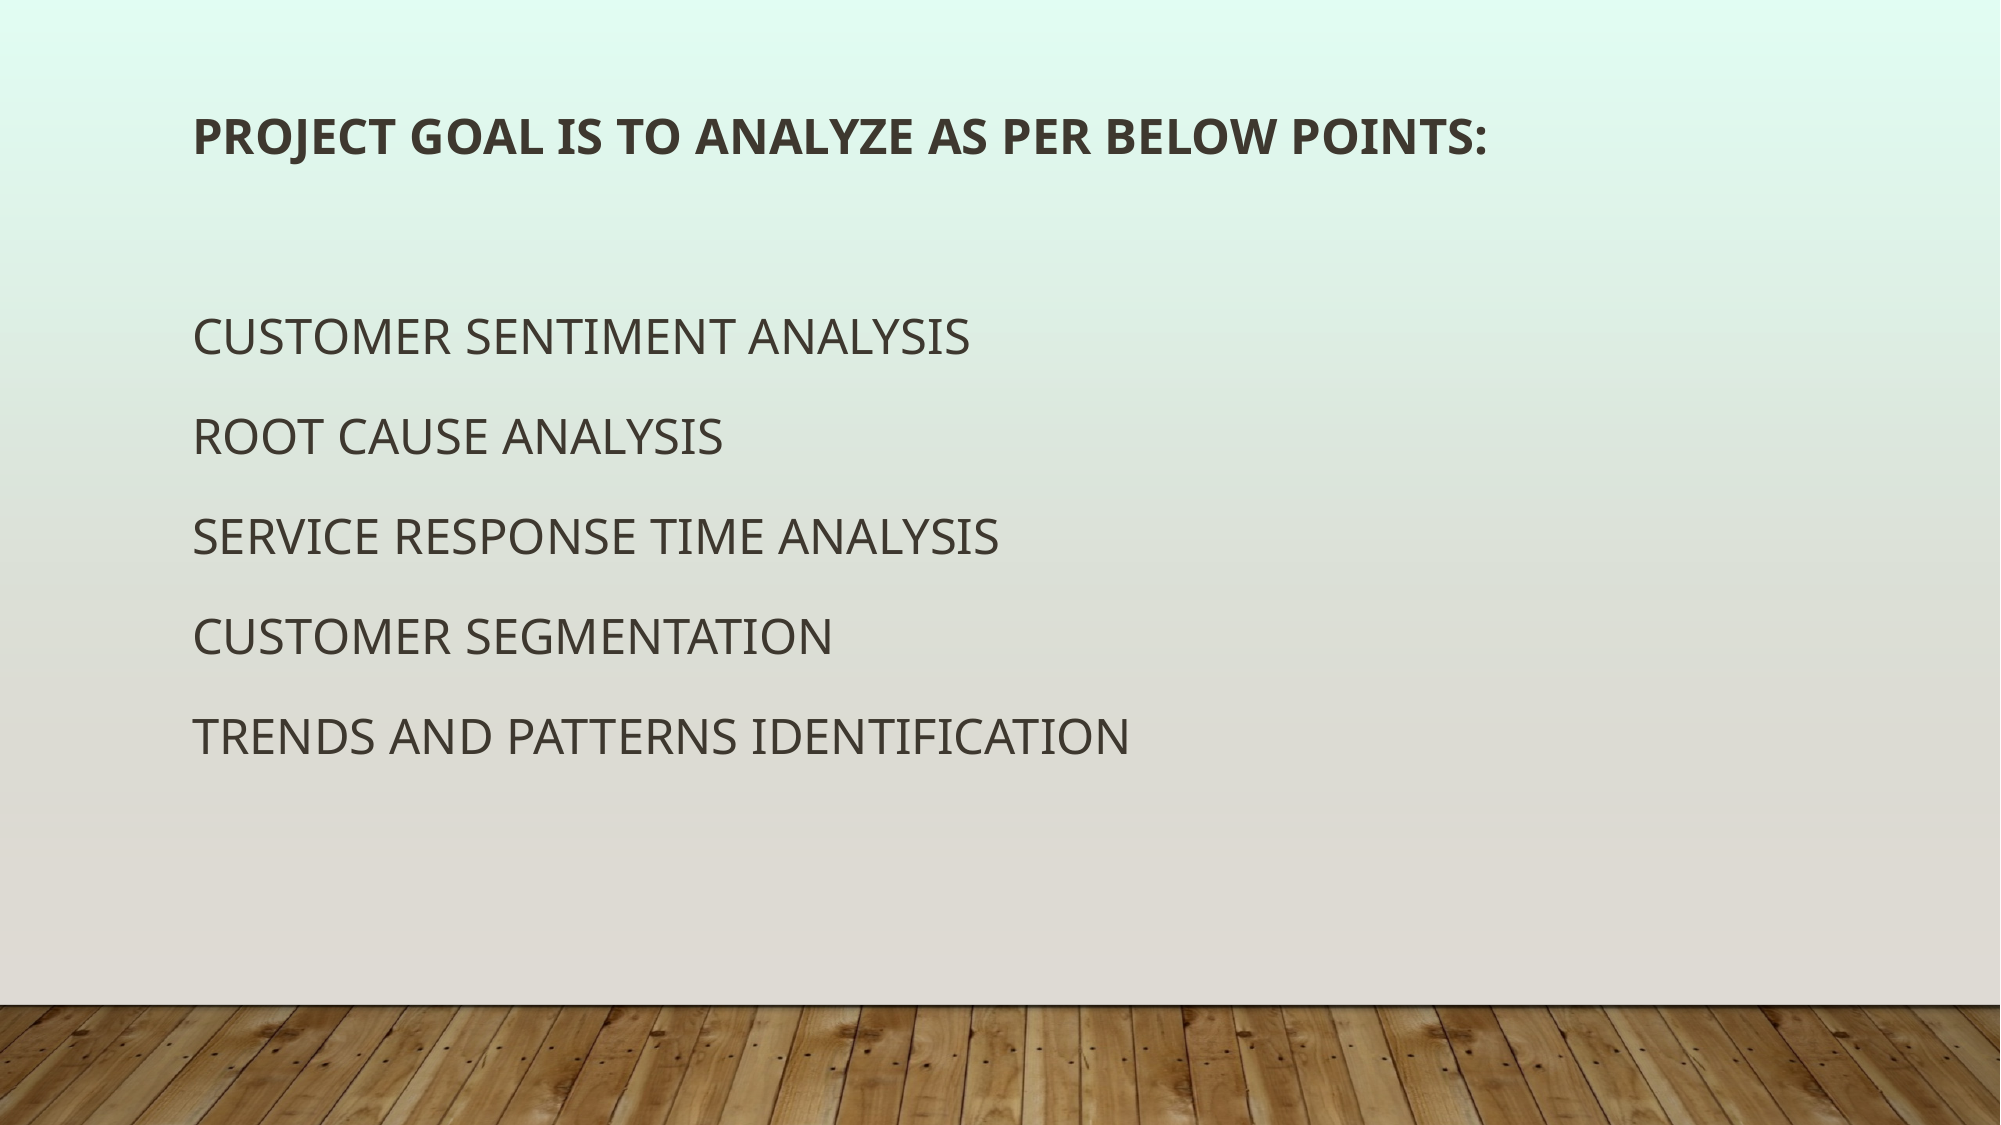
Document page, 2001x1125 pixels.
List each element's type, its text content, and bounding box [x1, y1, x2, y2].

title Project Goal is to Analyze as per below points: Customer Sentiment Analysis Root Cause Analysis Service Response Time Analysis Customer Segmentation Trends and Patterns Identification [177, 60, 1809, 777]
picture [0, 1005, 2000, 1125]
